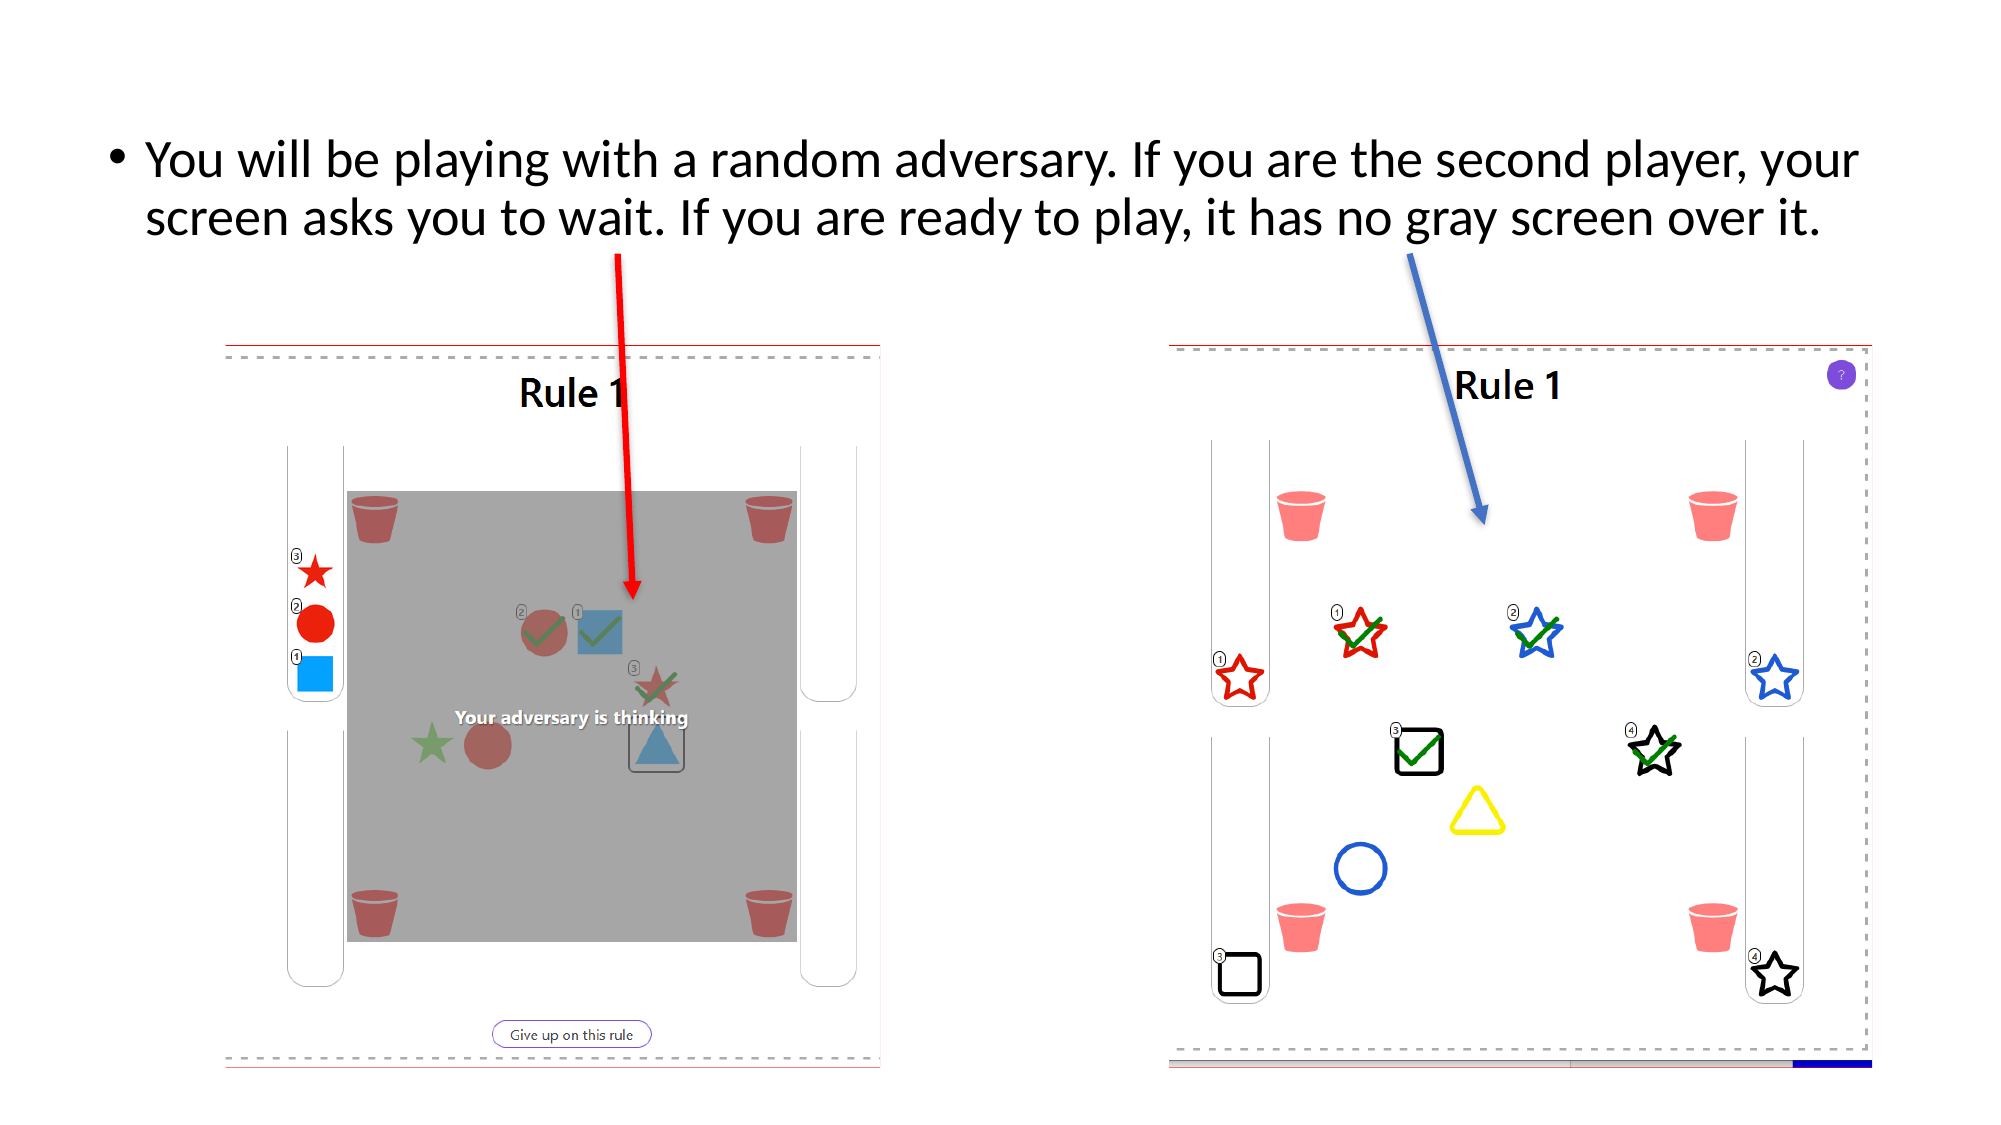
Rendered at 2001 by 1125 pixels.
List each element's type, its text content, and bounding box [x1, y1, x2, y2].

picture [225, 344, 881, 1068]
subtitle You will be playing with a random adversary. If you are the second player, your screen asks you to wait. If you are ready to play, it has no gray screen over it. [108, 78, 1892, 300]
picture [1168, 344, 1873, 1068]
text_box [1409, 253, 1485, 526]
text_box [617, 253, 634, 601]
